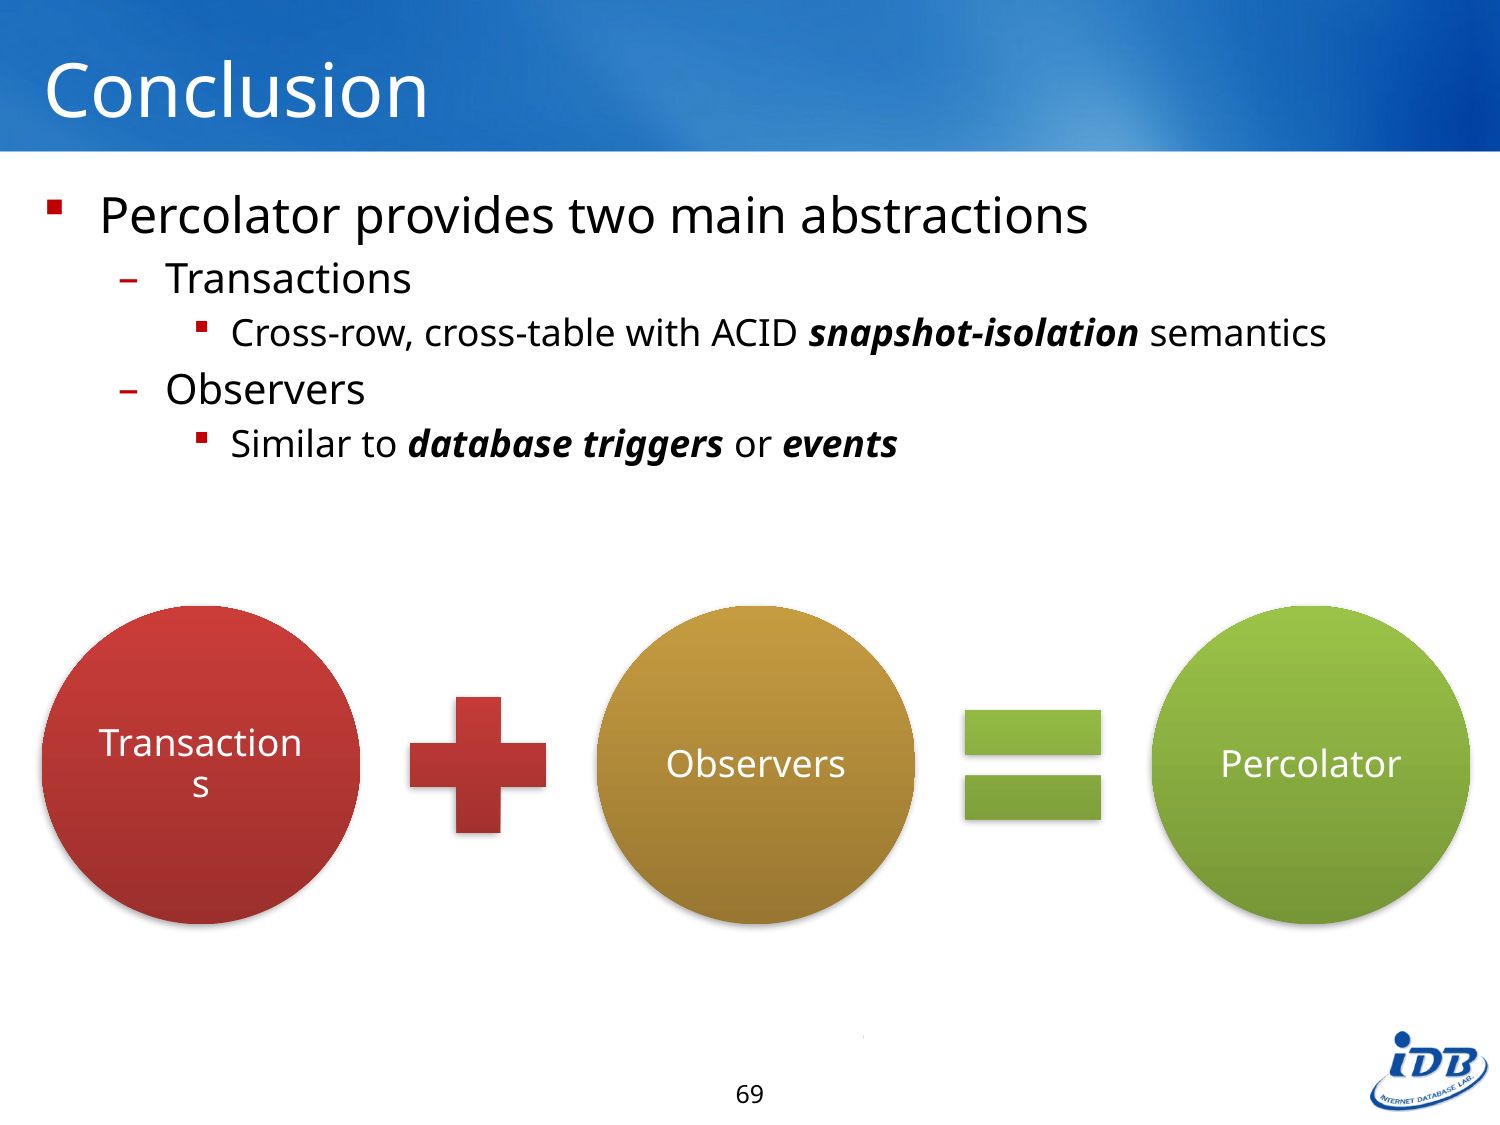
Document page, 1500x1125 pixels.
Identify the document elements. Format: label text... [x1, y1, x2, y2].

list Percolator provides two main abstractions Transactions Cross-row, cross-table with ACID snapshot-isolation semantics Observers Similar to database triggers or events [28, 175, 1472, 1067]
picture [0, 0, 1500, 1125]
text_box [41, 541, 1471, 988]
title Conclusion [28, 23, 1472, 153]
slide_number 69 [697, 1078, 803, 1114]
